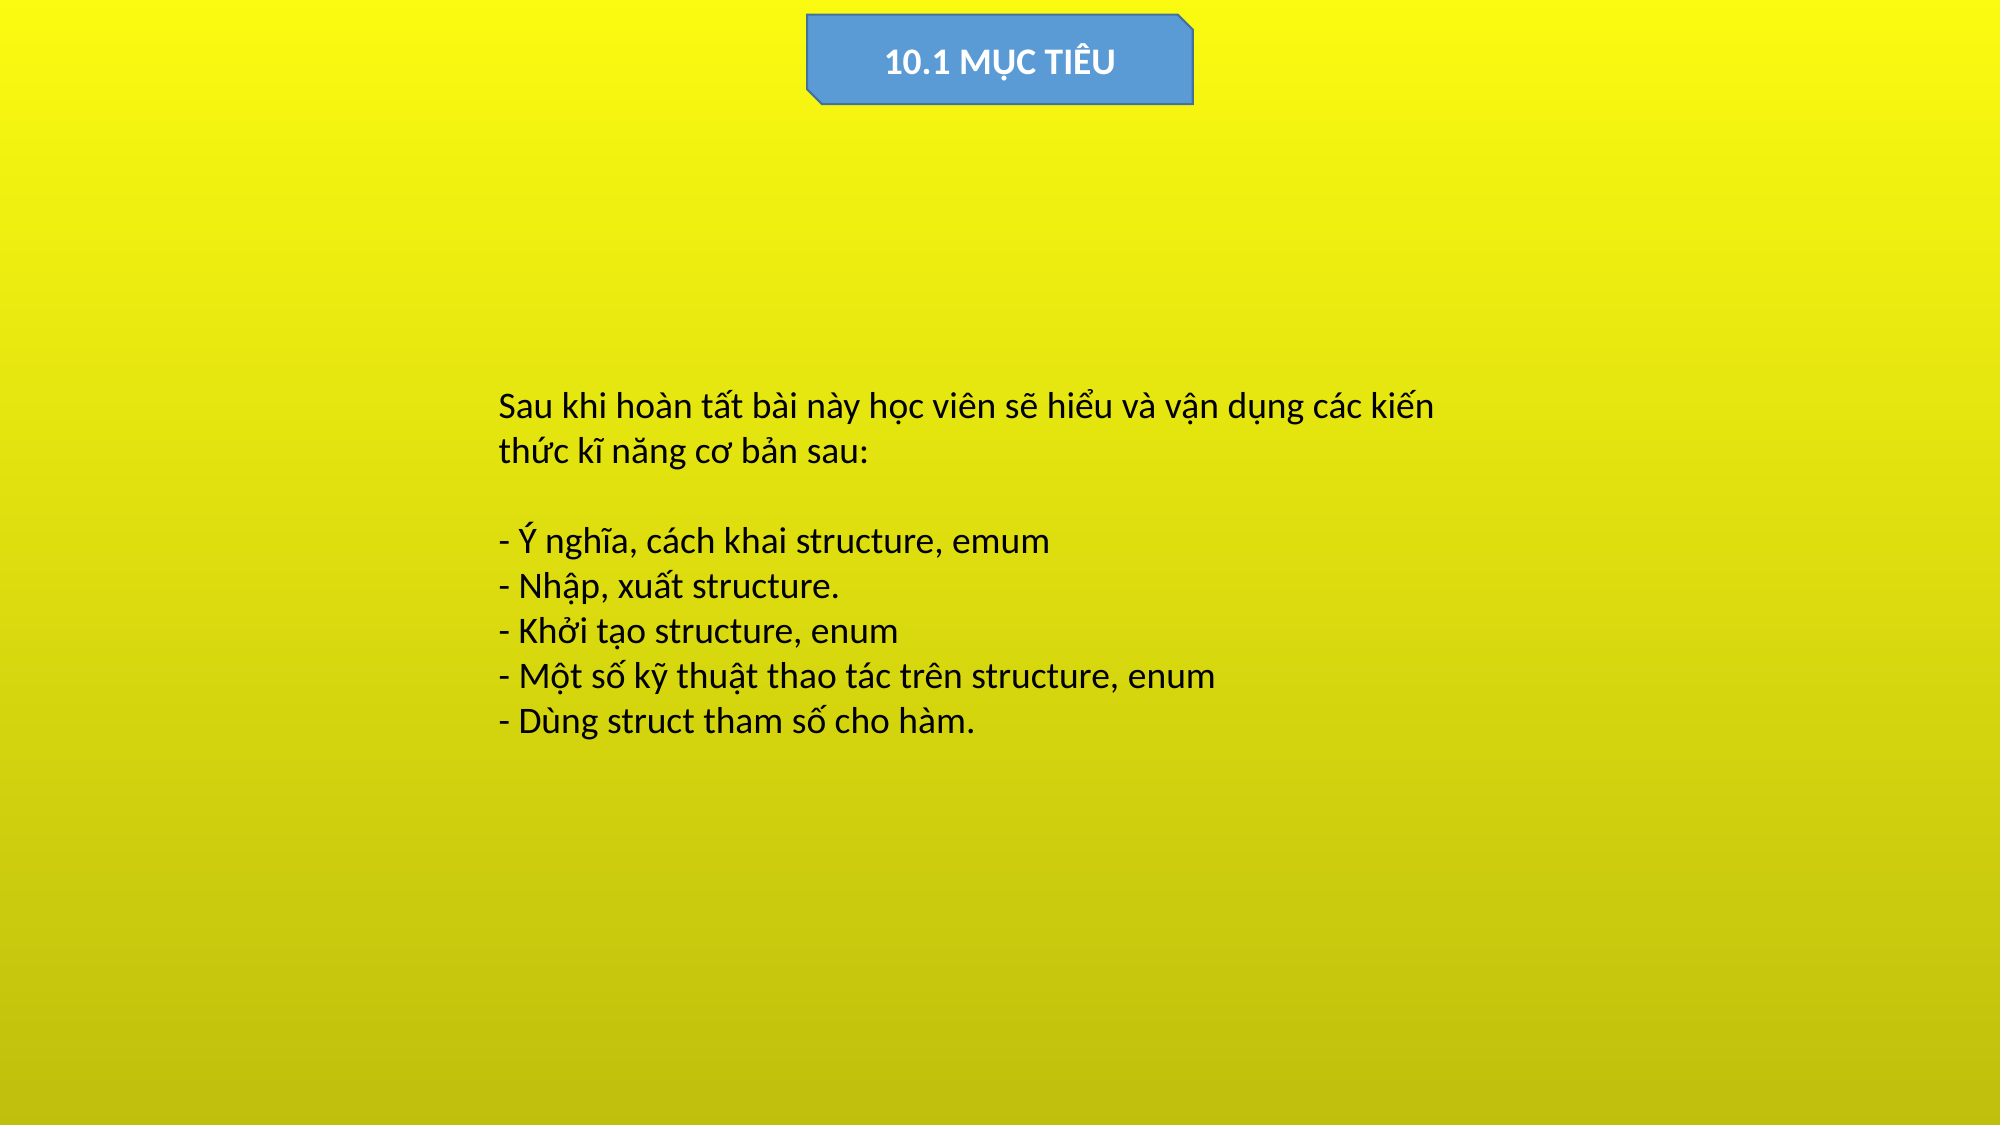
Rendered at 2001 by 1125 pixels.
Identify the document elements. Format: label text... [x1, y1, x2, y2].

text_box 10.1 MỤC TIÊU [806, 13, 1194, 106]
text_box Sau khi hoàn tất bài này học viên sẽ hiểu và vận dụng các kiến thức kĩ năng cơ bản sau: - Ý nghĩa, cách khai structure, emum - Nhập, xuất structure. - Khởi tạo structure, enum - Một số kỹ thuật thao tác trên structure, enum - Dùng struct tham số cho hàm. [483, 373, 1517, 748]
